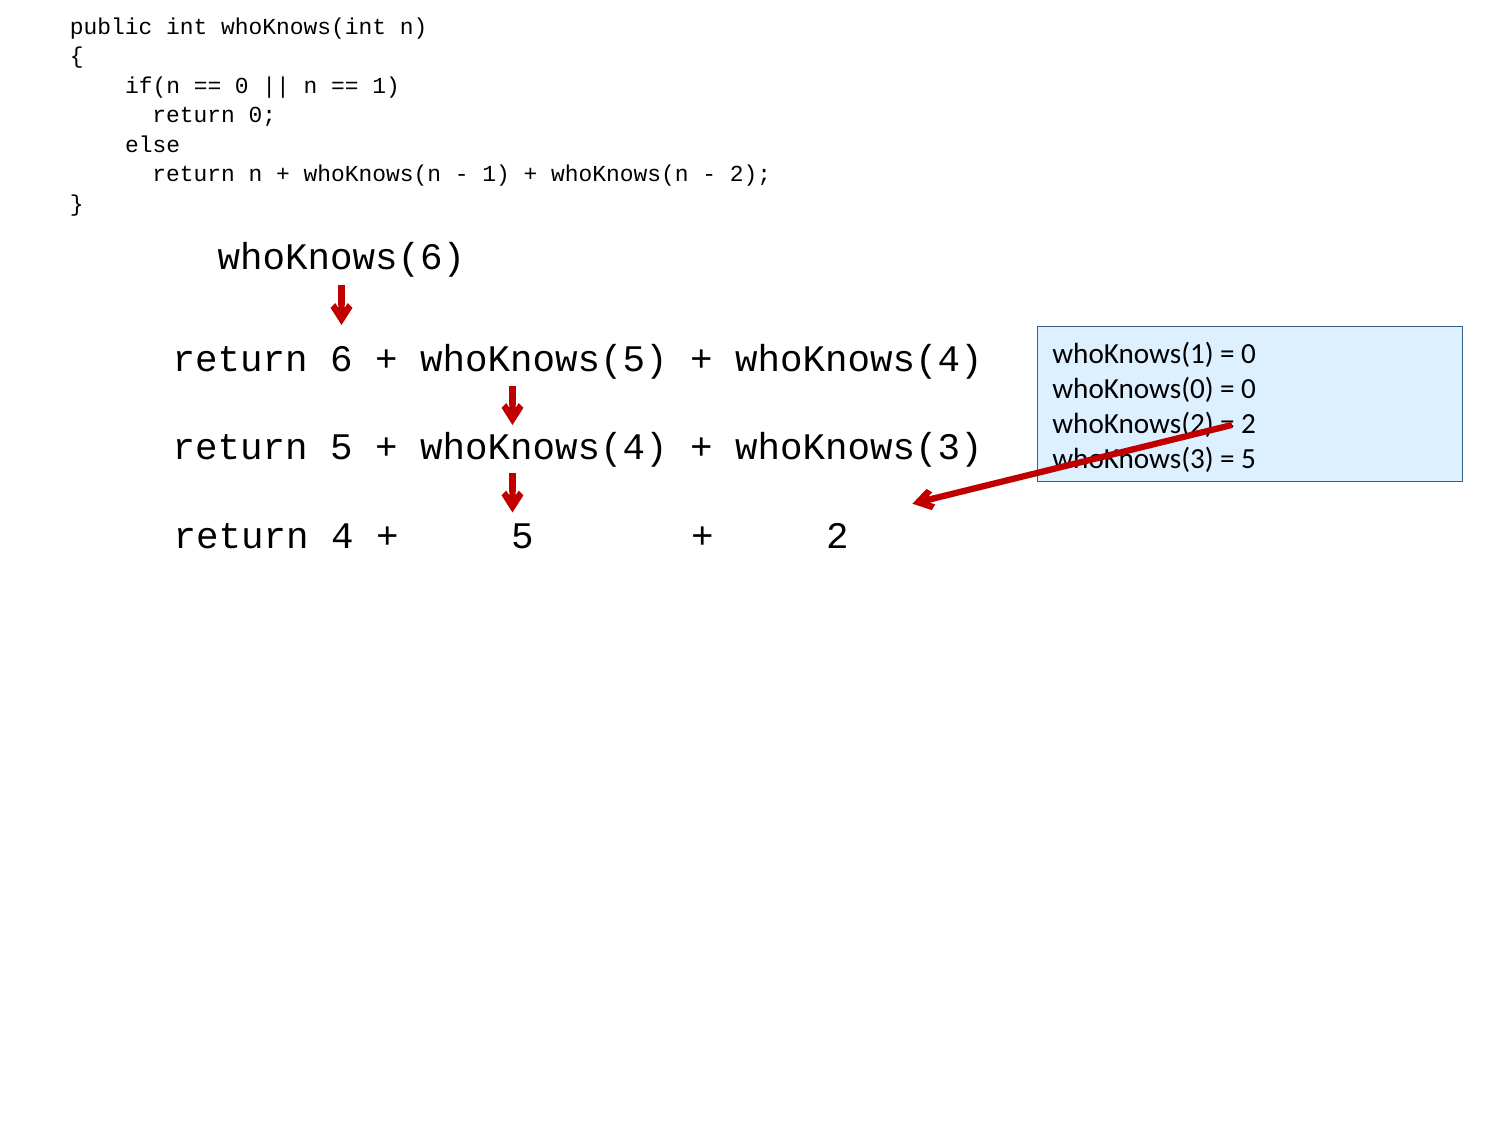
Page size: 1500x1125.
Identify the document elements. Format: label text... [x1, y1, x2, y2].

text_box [912, 424, 1233, 504]
text_box whoKnows(1) = 0 whoKnows(0) = 0 whoKnows(2) = 2 whoKnows(3) = 5 [1037, 326, 1463, 482]
text_box public int whoKnows(int n) { if(n == 0 || n == 1) return 0; else return n + whoKnows(n - 1) + whoKnows(n - 2); } [0, 3, 878, 224]
text_box whoKnows(6) [202, 224, 481, 285]
text_box return 4 + 5 + 2 [159, 503, 864, 564]
text_box return 6 + whoKnows(5) + whoKnows(4) [157, 326, 998, 387]
text_box return 5 + whoKnows(4) + whoKnows(3) [157, 414, 998, 475]
